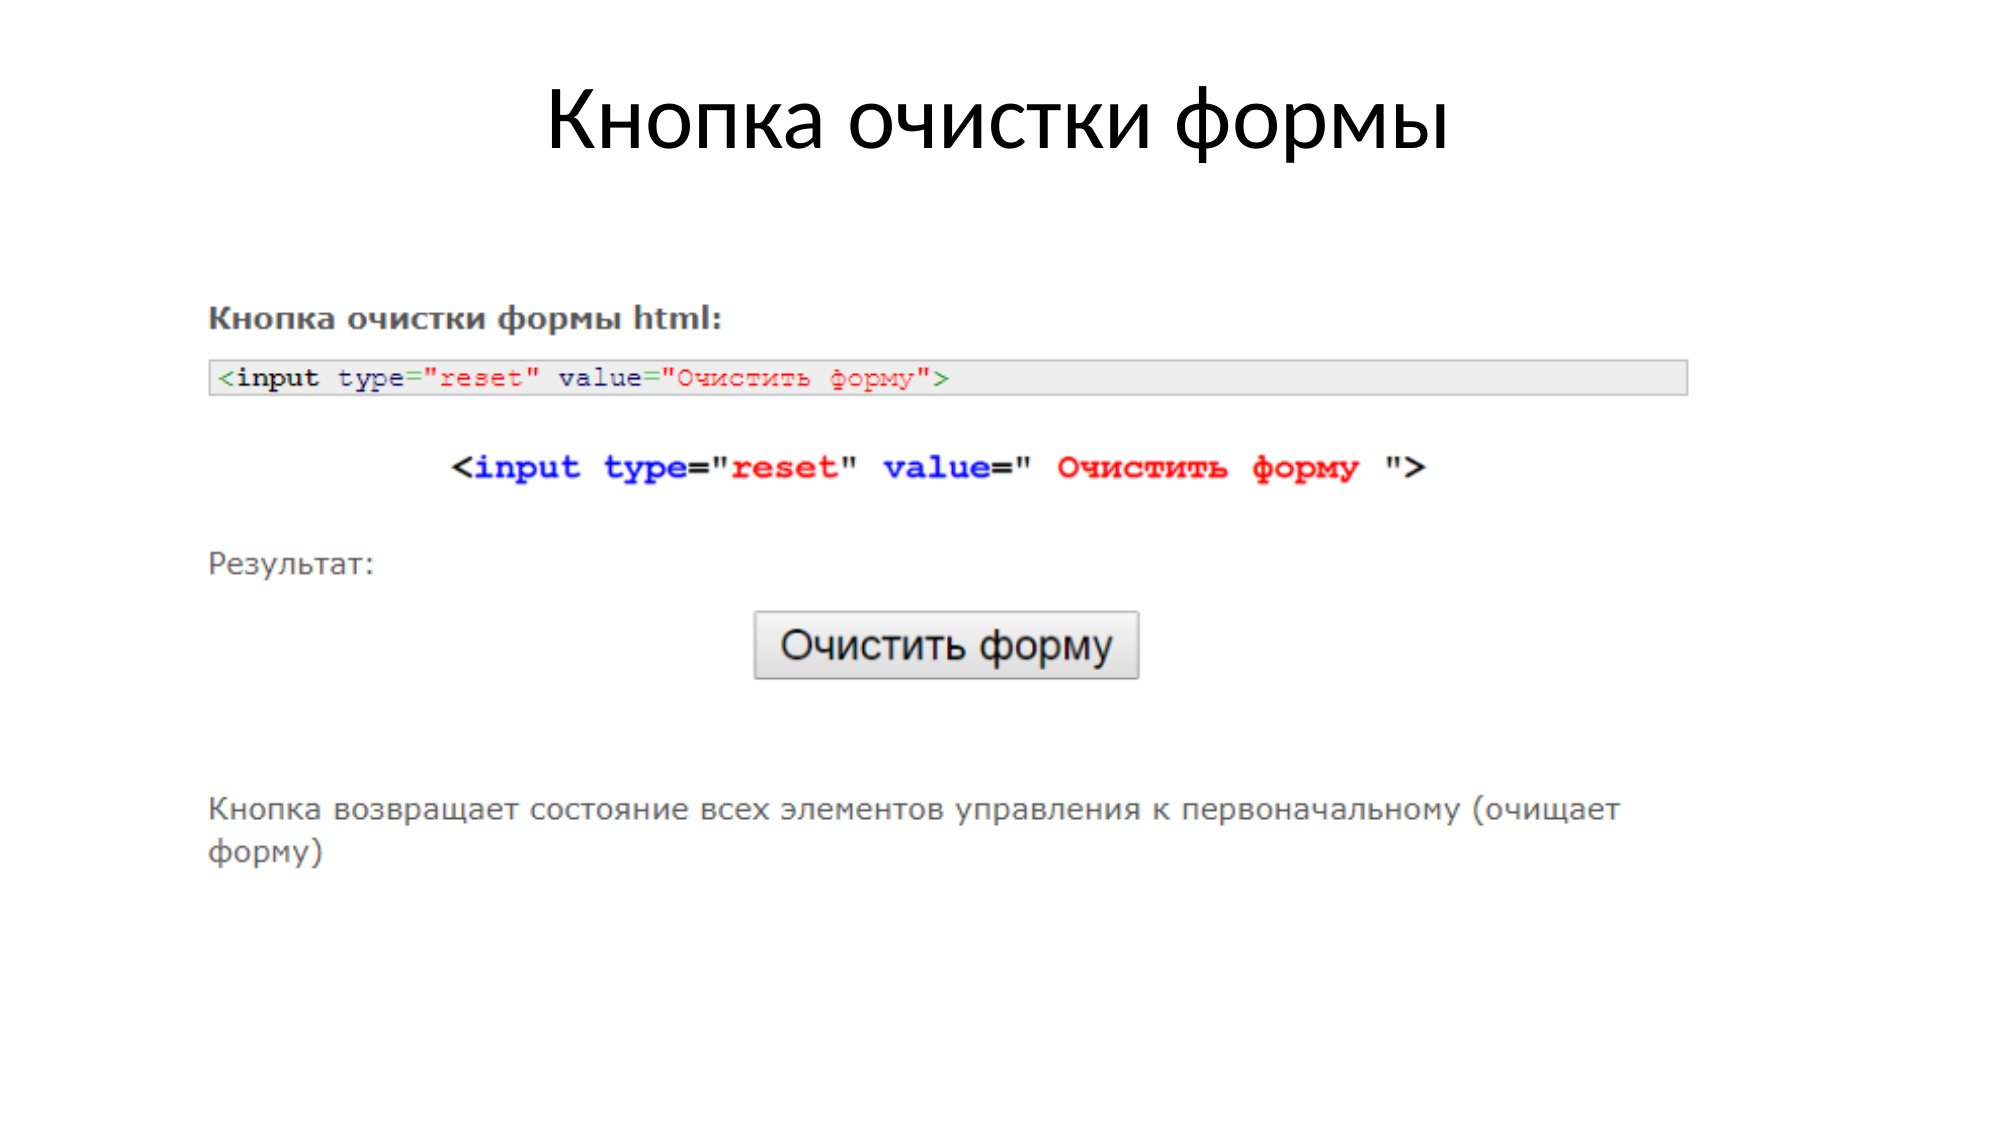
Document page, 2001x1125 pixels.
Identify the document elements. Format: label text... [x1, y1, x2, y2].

title Кнопка очистки формы [137, 54, 1863, 184]
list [195, 293, 1703, 899]
